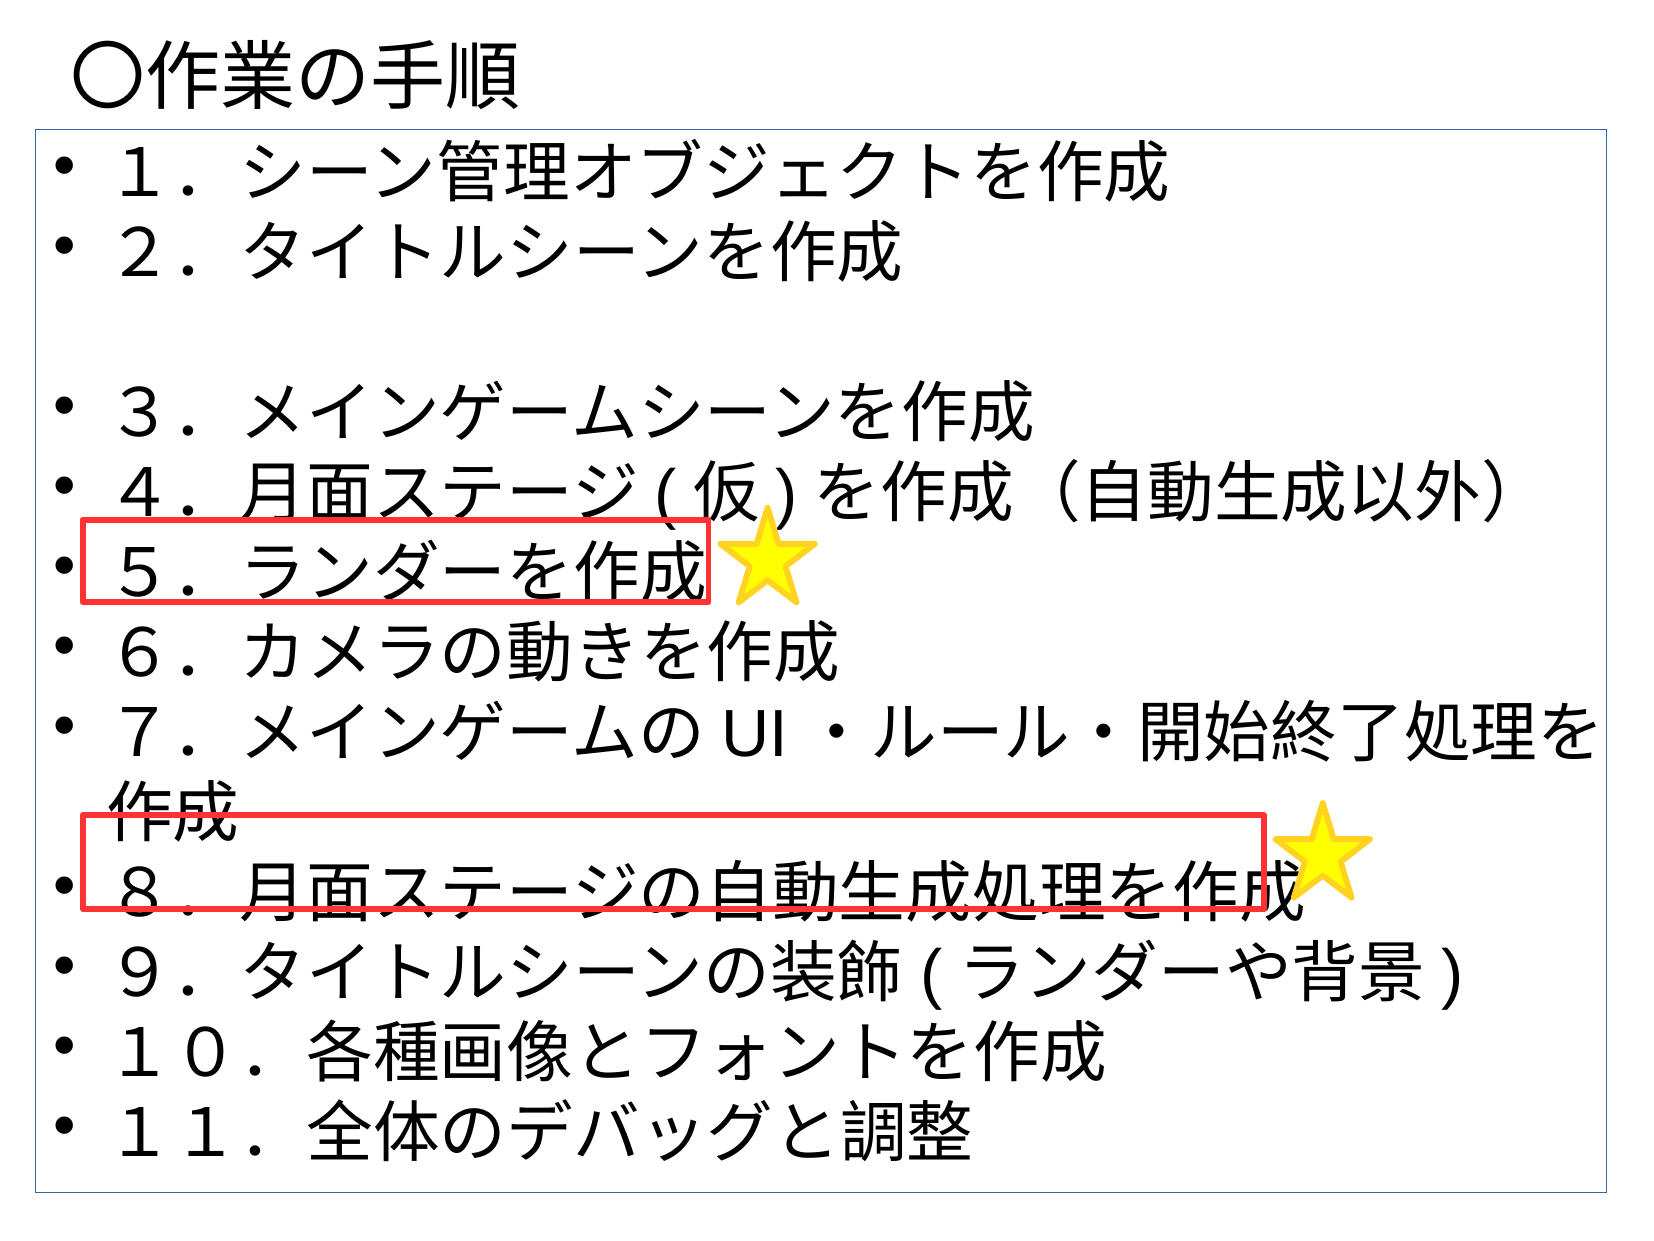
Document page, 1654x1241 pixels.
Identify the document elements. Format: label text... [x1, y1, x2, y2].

text_box [720, 507, 815, 603]
text_box [82, 519, 709, 603]
text_box 〇作業の手順 [70, 17, 1052, 130]
text_box [1275, 803, 1371, 898]
text_box [82, 814, 1264, 910]
text_box １．シーン管理オブジェクトを作成 ２．タイトルシーンを作成 ３．メインゲームシーンを作成 ４．月面ステージ(仮)を作成（自動生成以外） ５．ランダーを作成 ６．カメラの動きを作成 ７．メインゲームのUI・ルール・開始終了処理を作成 ８．月面ステージの自動生成処理を作成 ９．タイトルシーンの装飾(ランダーや背景) １０．各種画像とフォントを作成 １１．全体のデバッグと調整 [35, 129, 1607, 1193]
